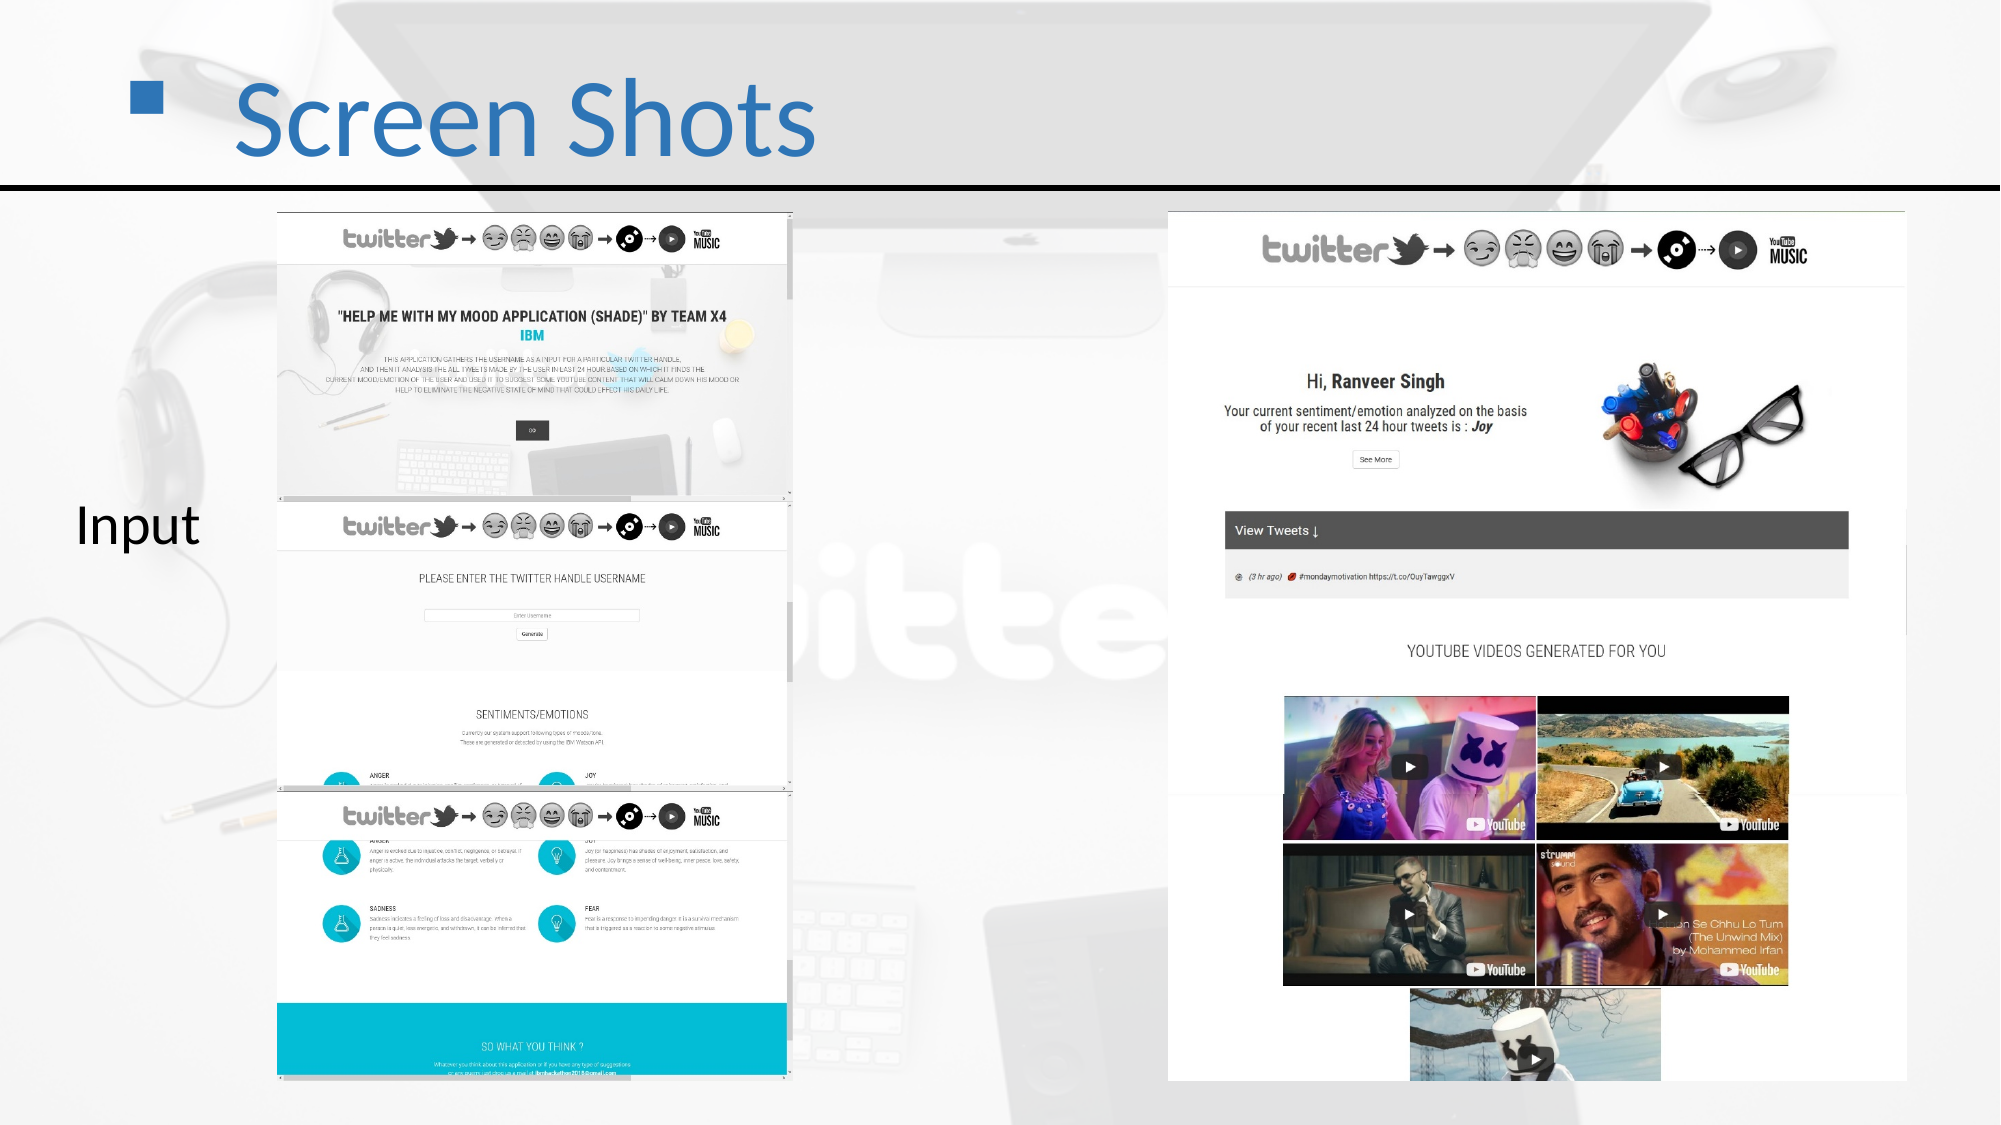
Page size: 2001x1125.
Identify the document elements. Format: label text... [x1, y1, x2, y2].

picture [277, 212, 793, 1081]
text_box Screen Shots [105, 35, 835, 187]
text_box Input [60, 478, 216, 564]
picture [1168, 211, 1907, 1081]
